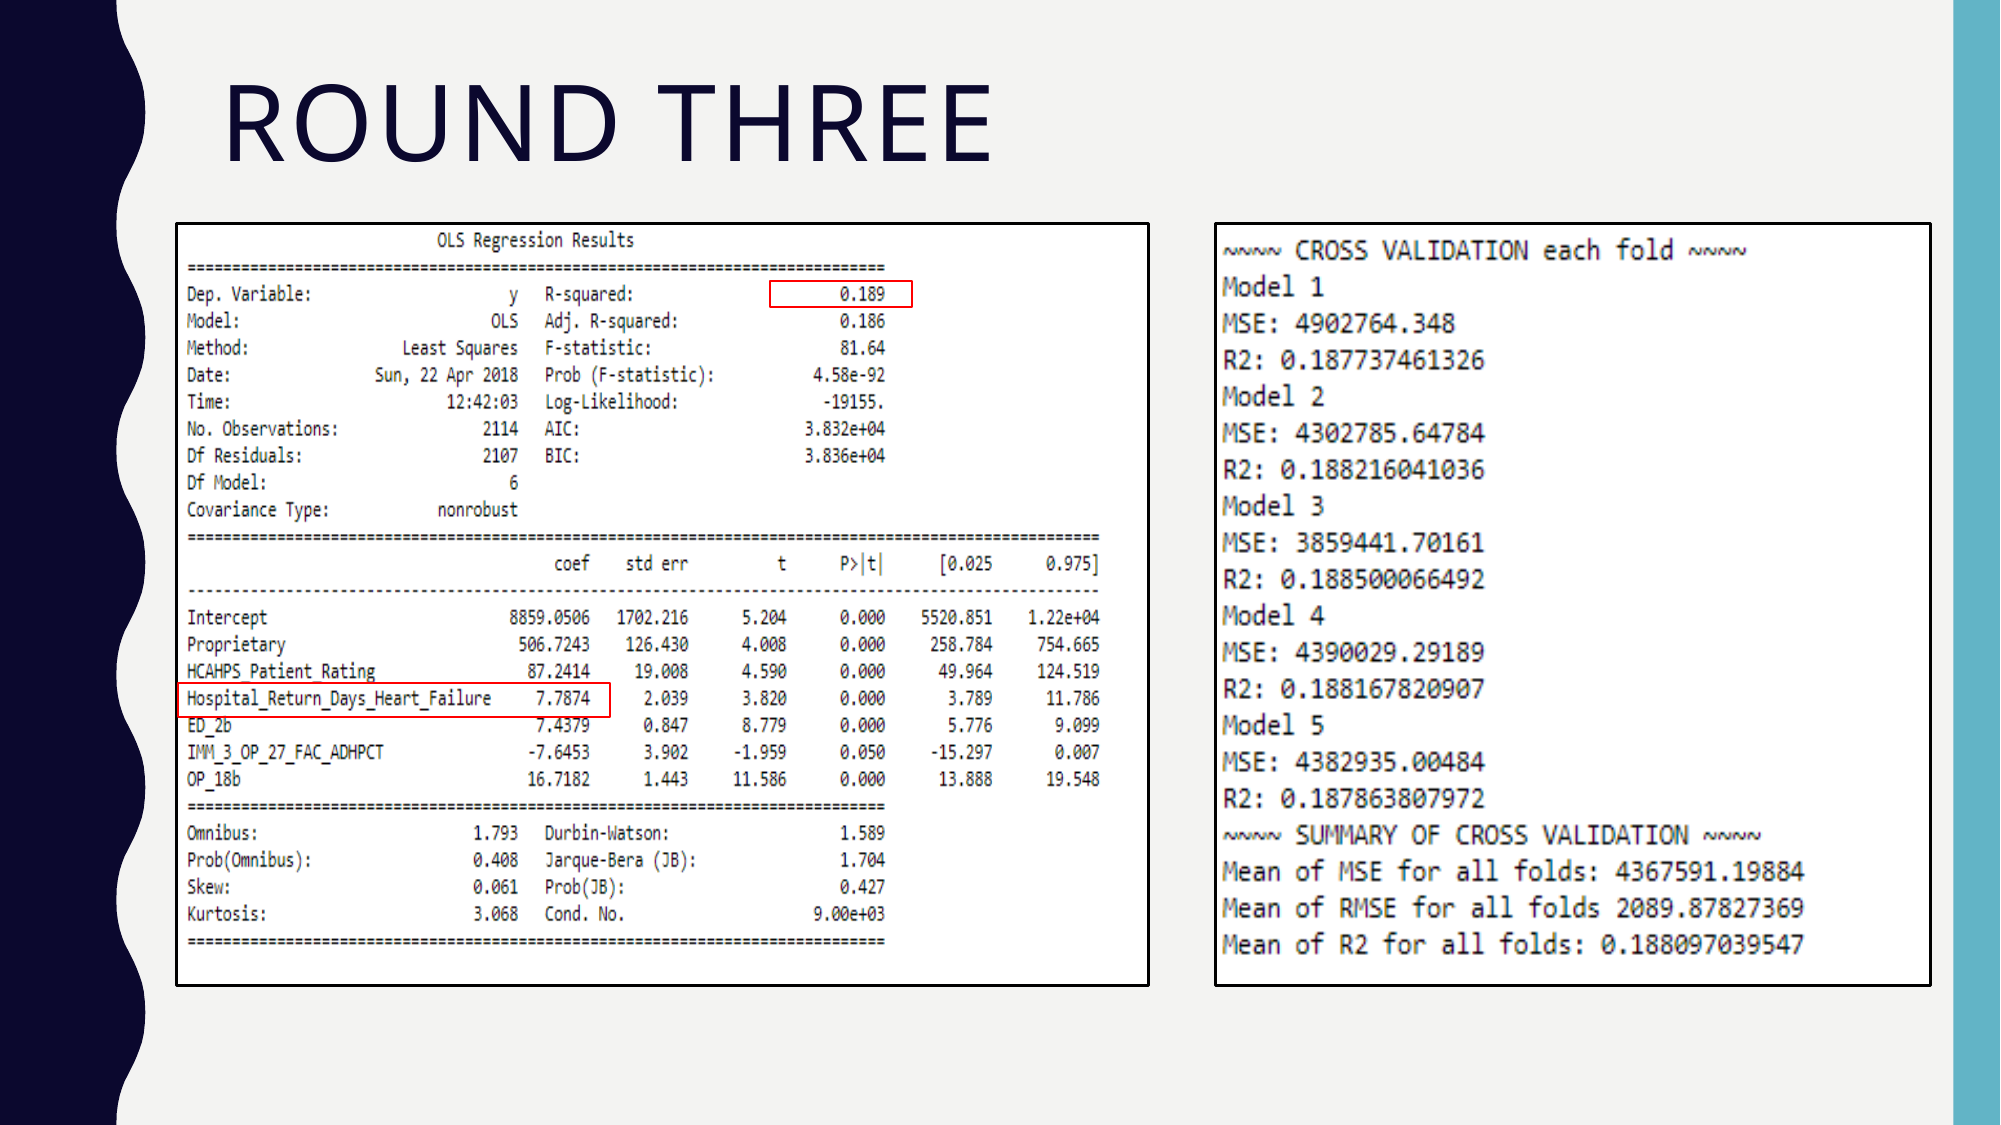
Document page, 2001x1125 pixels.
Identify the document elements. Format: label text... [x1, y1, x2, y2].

title Round Three [205, 62, 1875, 308]
picture [1217, 224, 1929, 984]
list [177, 224, 1147, 984]
